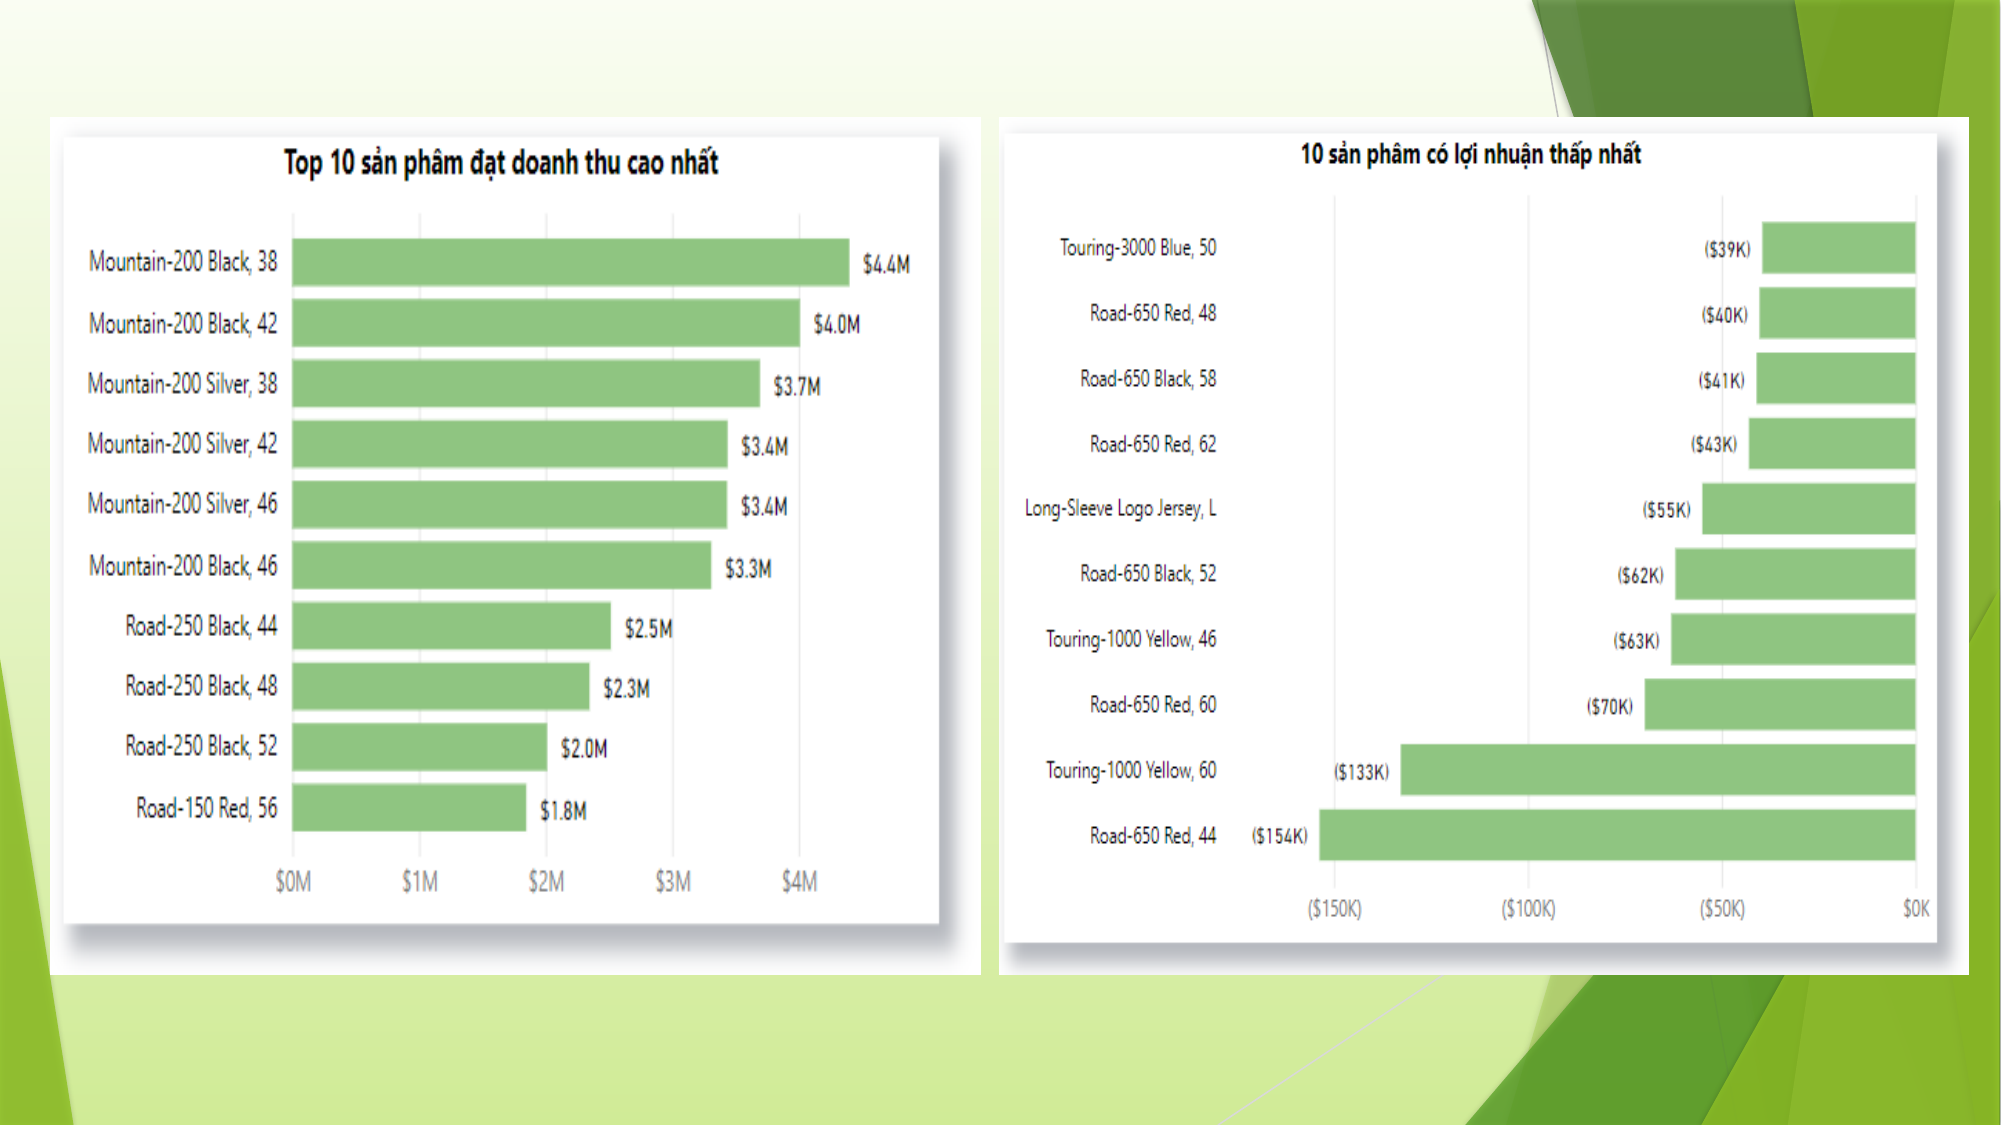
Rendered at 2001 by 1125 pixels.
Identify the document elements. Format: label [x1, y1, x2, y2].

picture [999, 116, 1970, 976]
picture [50, 116, 981, 976]
